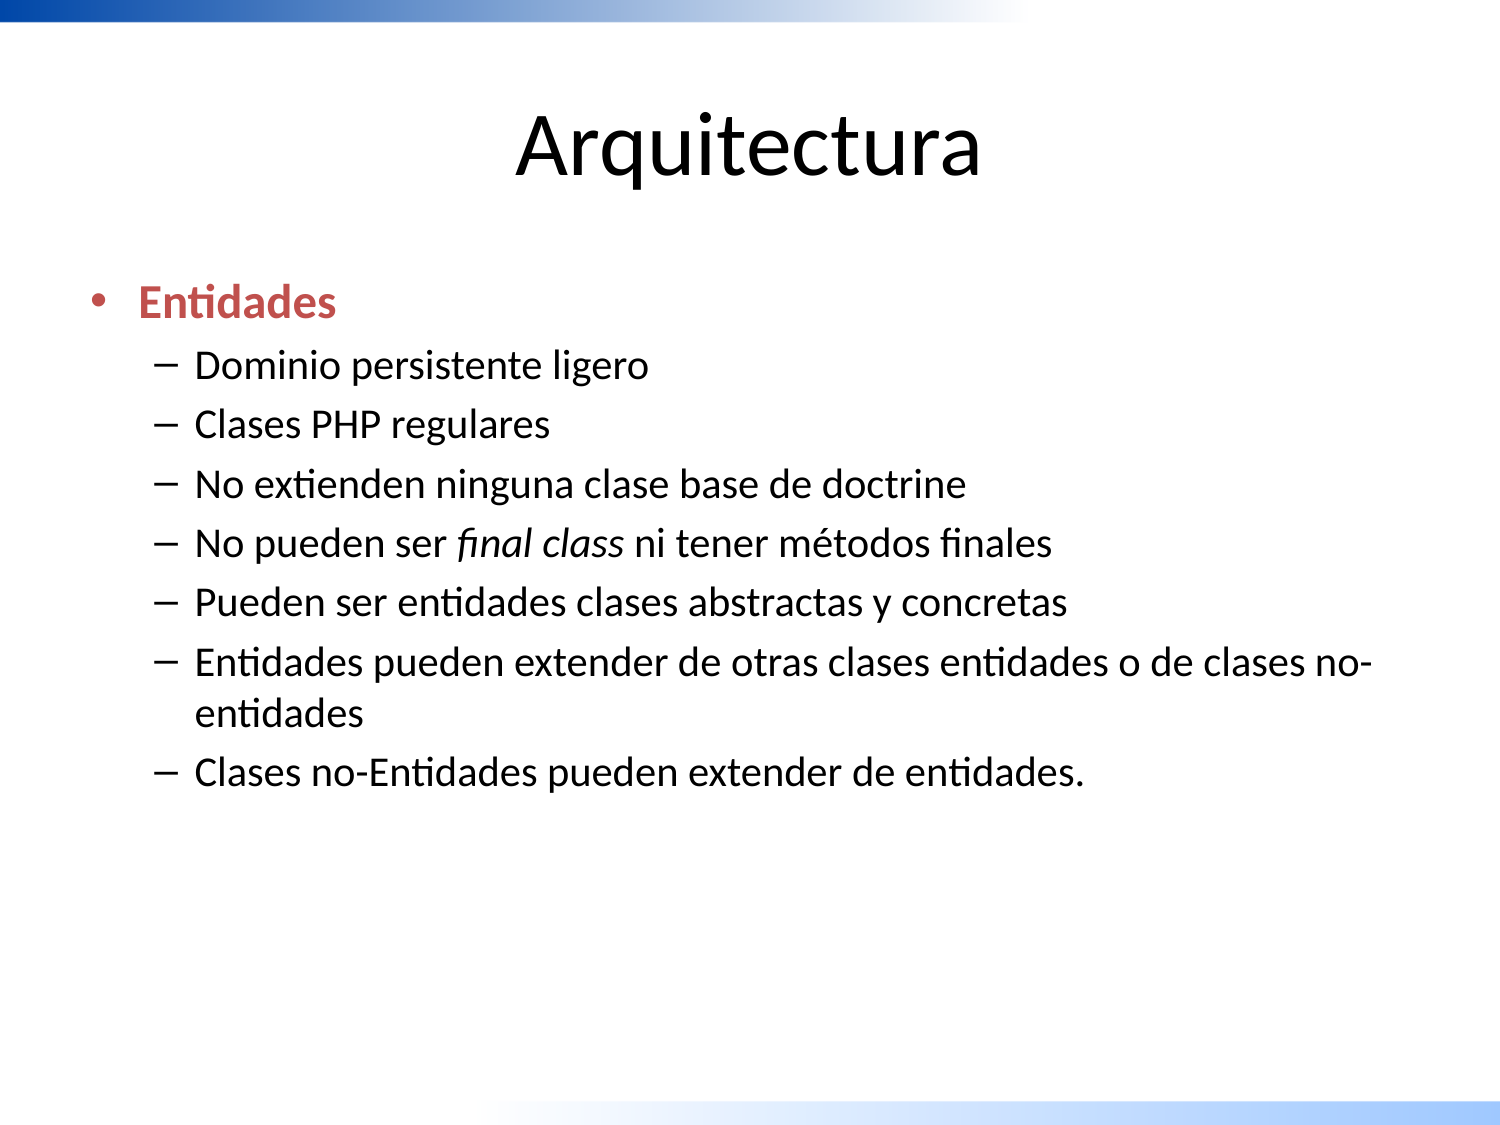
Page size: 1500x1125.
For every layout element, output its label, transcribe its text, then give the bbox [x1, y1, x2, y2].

list Entidades Dominio persistente ligero Clases PHP regulares No extienden ninguna clase base de doctrine No pueden ser final class ni tener métodos finales Pueden ser entidades clases abstractas y concretas Entidades pueden extender de otras clases entidades o de clases no-entidades Clases no-Entidades pueden extender de entidades. [75, 262, 1425, 809]
title Arquitectura [75, 45, 1425, 233]
picture [0, 0, 1500, 1125]
